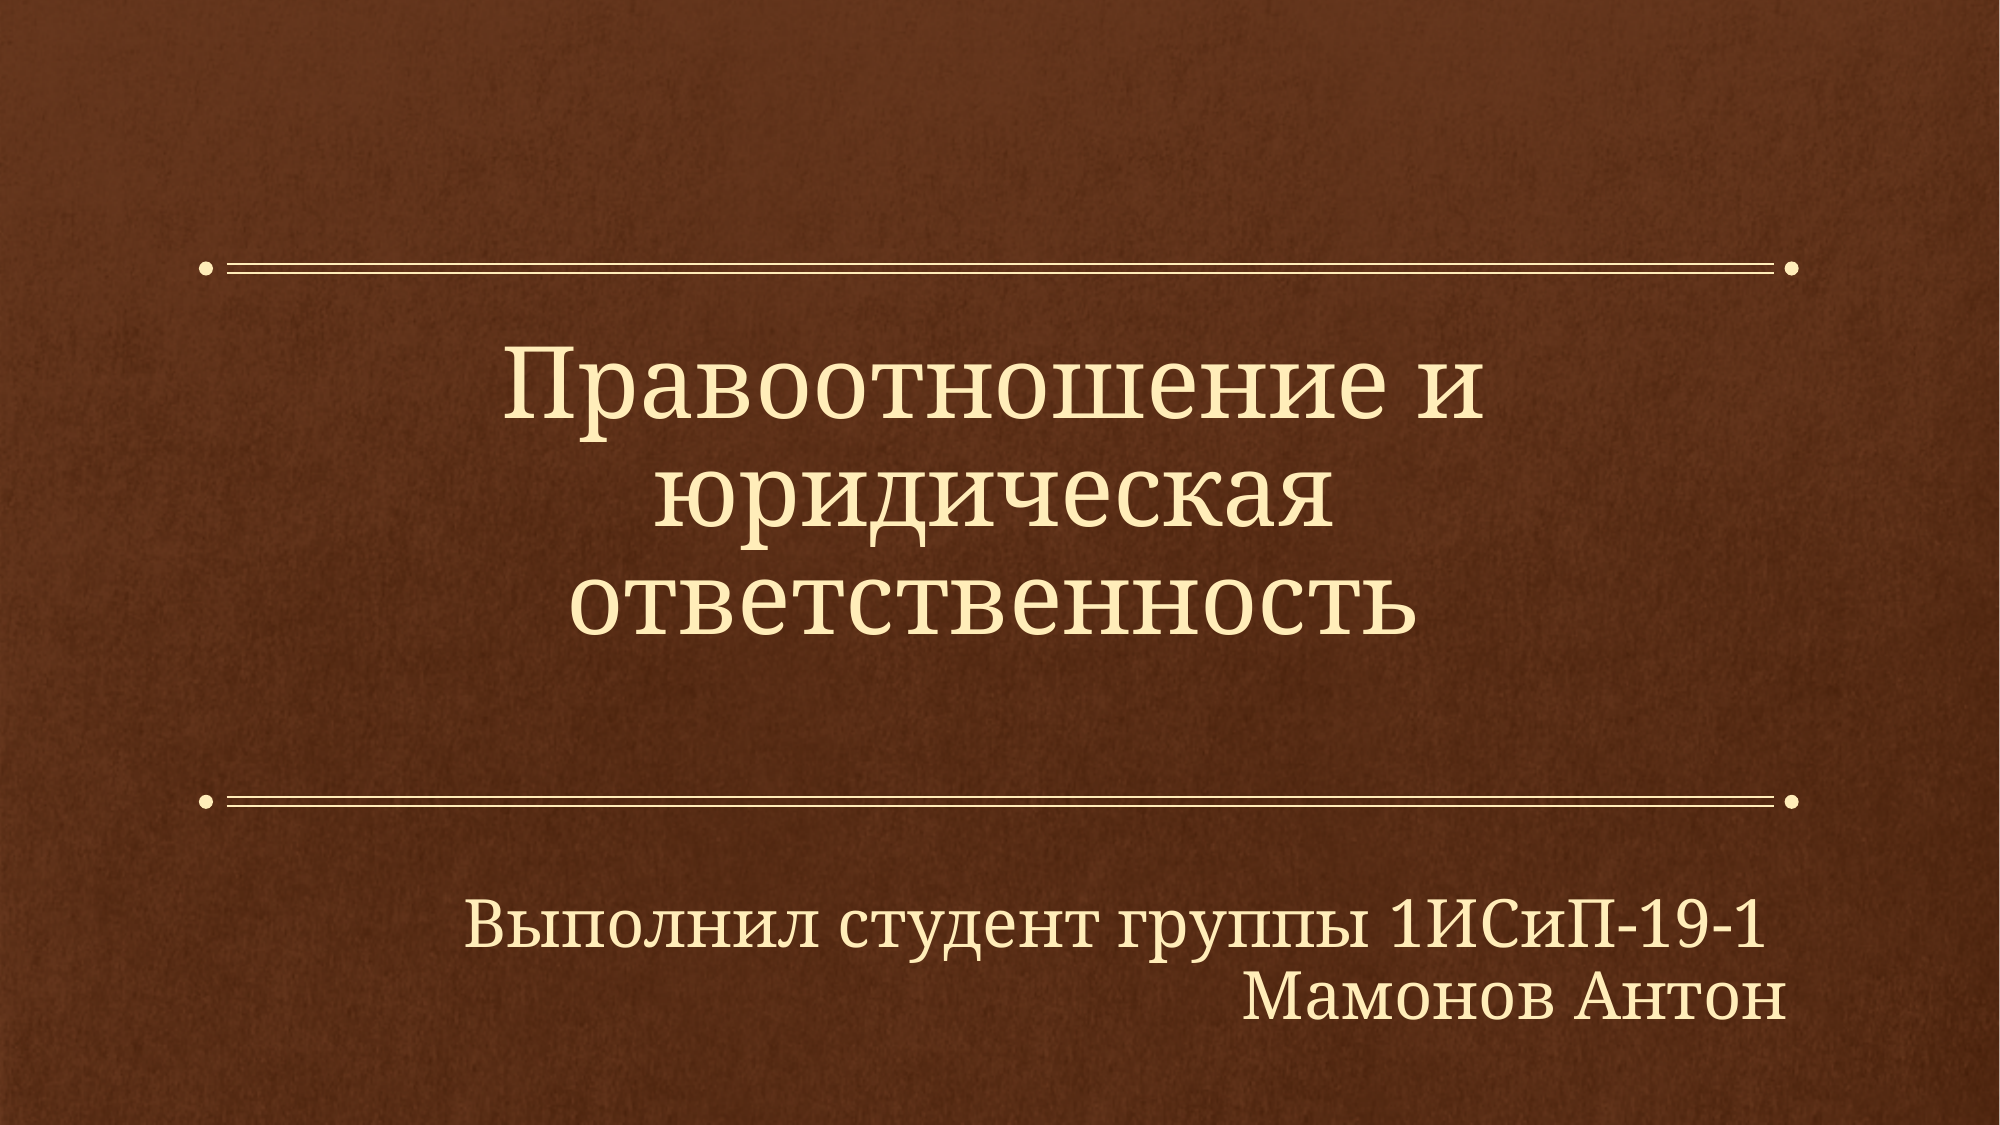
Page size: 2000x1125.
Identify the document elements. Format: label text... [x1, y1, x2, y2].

text_box Выполнил студент группы 1ИСиП-19-1 Мамонов Антон [255, 775, 1804, 1042]
title Правоотношение и юридическая ответственность [220, 397, 1768, 664]
